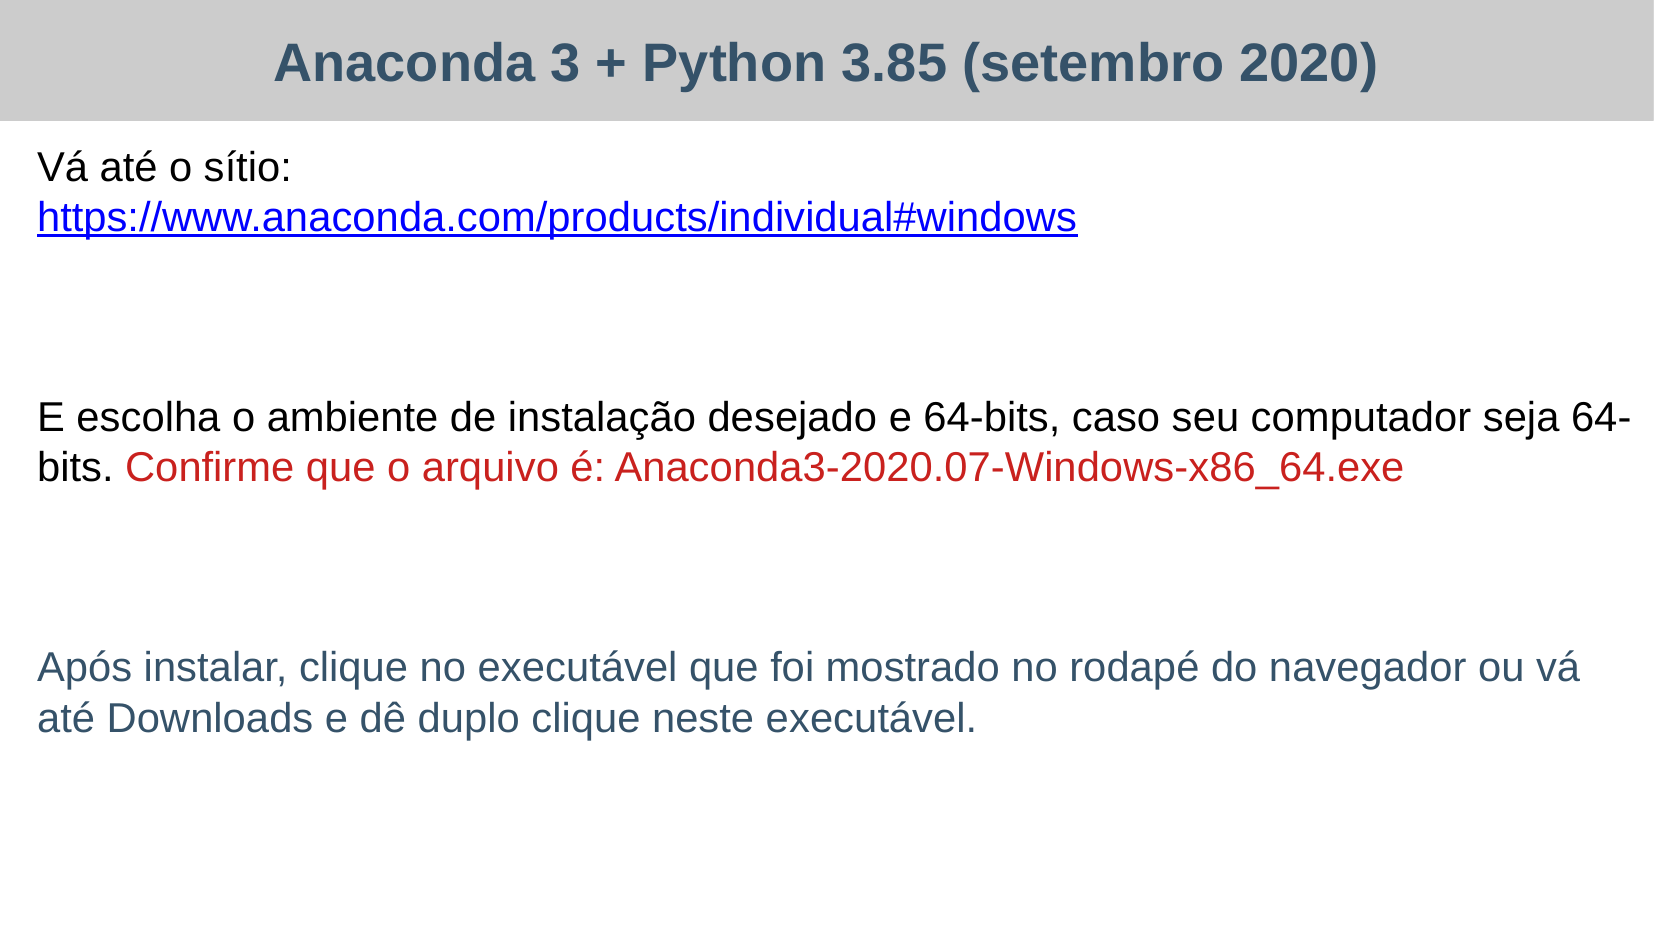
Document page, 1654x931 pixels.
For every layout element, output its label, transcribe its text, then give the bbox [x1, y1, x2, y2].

text_box Vá até o sítio: https://www.anaconda.com/products/individual#windows E escolha o ambiente de instalação desejado e 64-bits, caso seu computador seja 64-bits. Confirme que o arquivo é: Anaconda3-2020.07-Windows-x86_64.exe Após instalar, clique no executável que foi mostrado no rodapé do navegador ou vá até Downloads e dê duplo clique neste executável. [22, 132, 1654, 894]
text_box Anaconda 3 + Python 3.85 (setembro 2020) [0, 0, 1654, 120]
